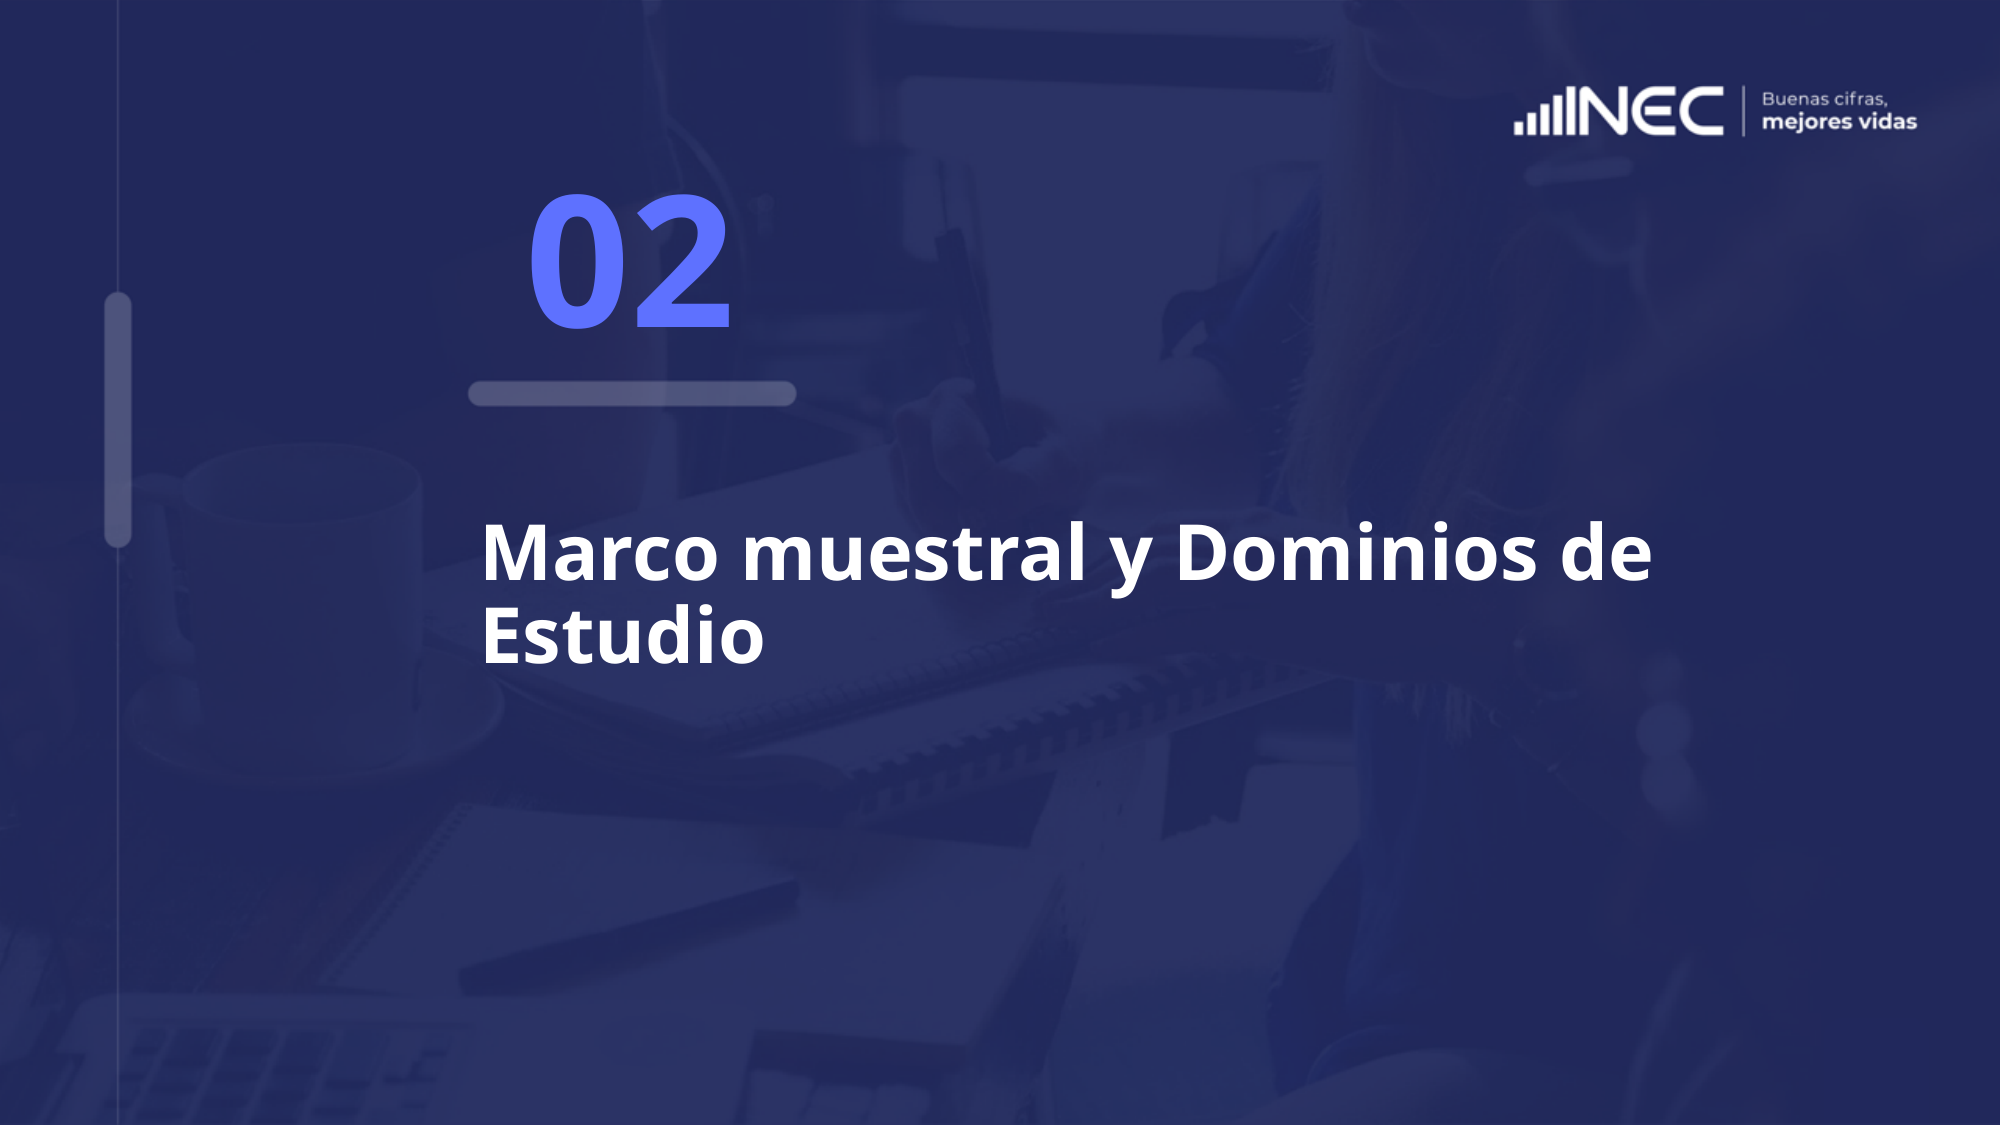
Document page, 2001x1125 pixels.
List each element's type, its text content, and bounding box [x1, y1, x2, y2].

picture [0, 0, 2000, 1125]
list 02 [493, 161, 767, 369]
title Marco muestral y Dominios de Estudio [464, 505, 1862, 689]
